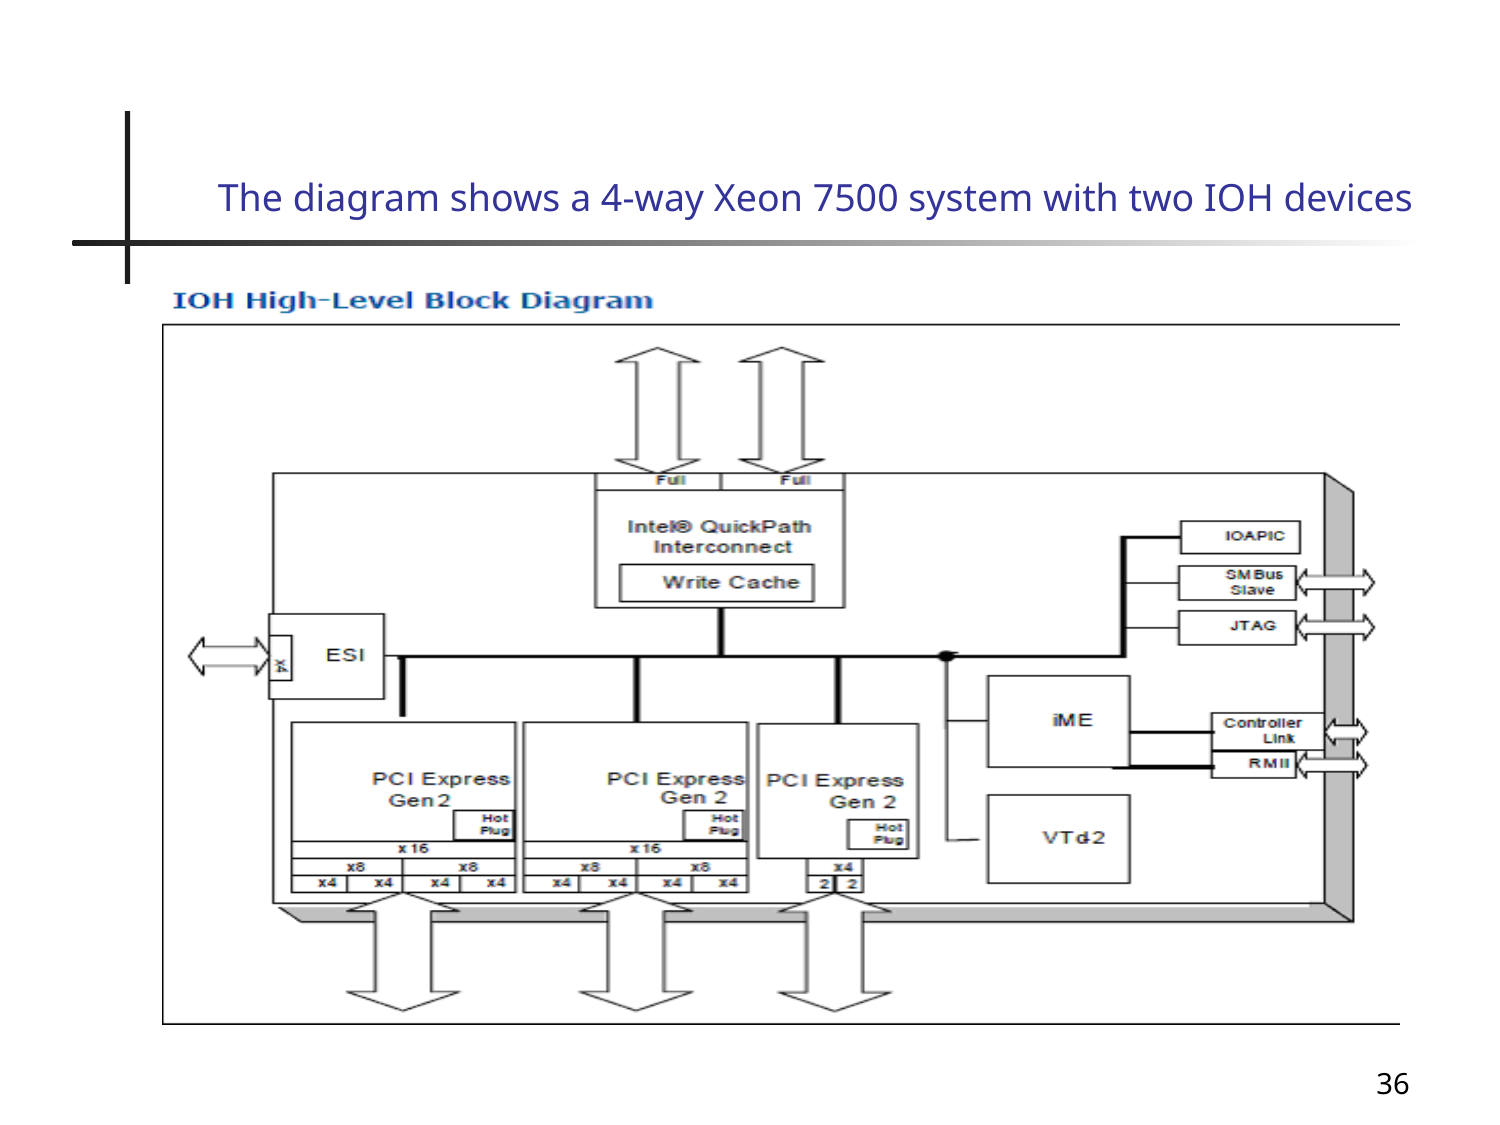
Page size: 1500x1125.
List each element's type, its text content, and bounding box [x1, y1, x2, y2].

title The diagram shows a 4-way Xeon 7500 system with two IOH devices [188, 50, 1468, 238]
slide_number 36 [1112, 1037, 1425, 1113]
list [162, 287, 1401, 1026]
